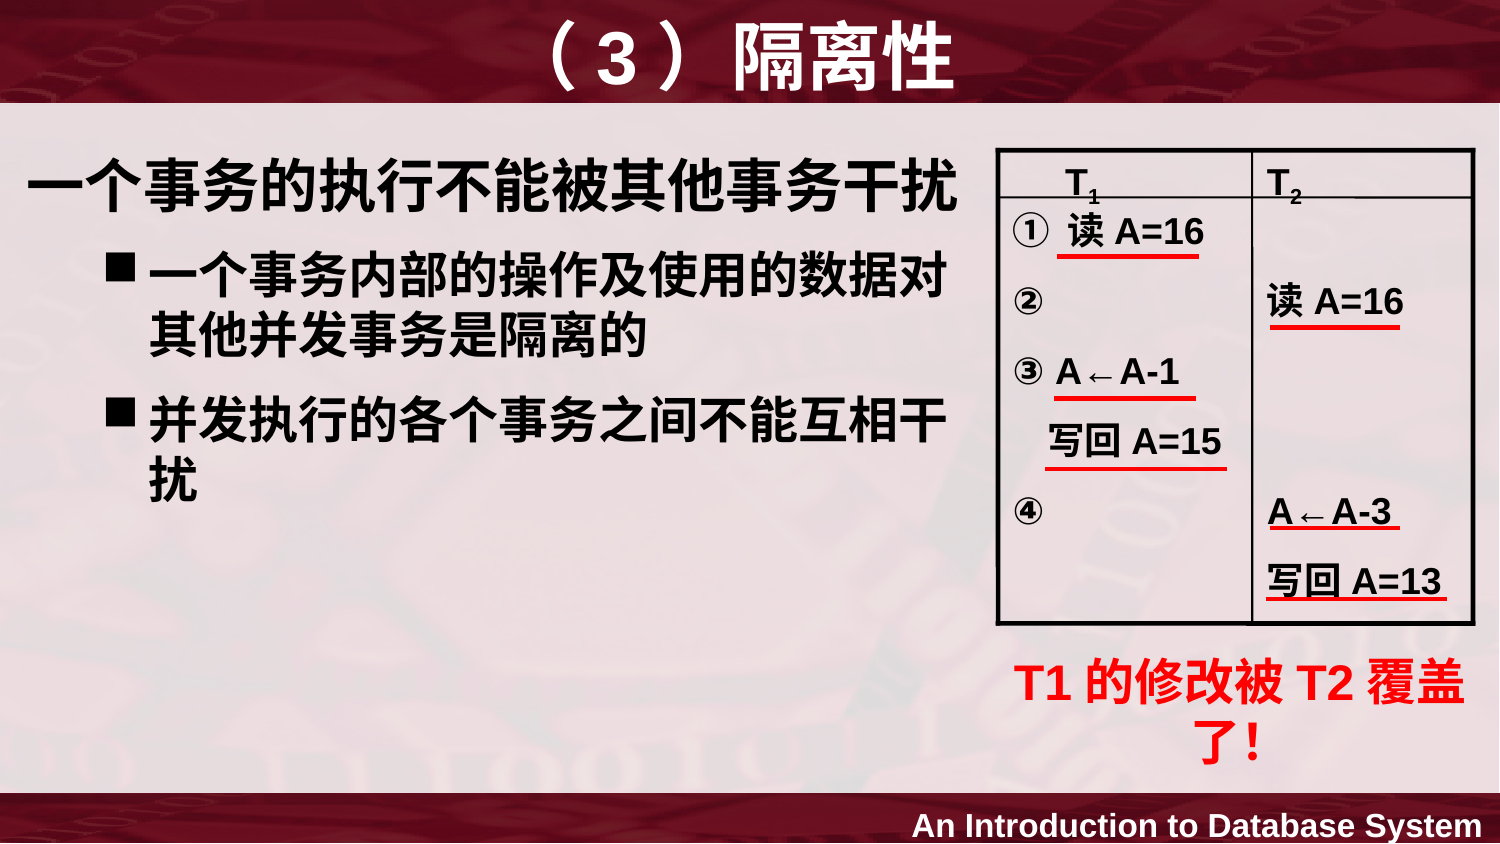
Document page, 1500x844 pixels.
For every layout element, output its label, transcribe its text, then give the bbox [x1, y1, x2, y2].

text_box T1的修改被T2覆盖了！ [986, 643, 1495, 741]
picture [1184, 825, 1192, 834]
title （3）隔离性 [123, 20, 1337, 90]
picture [1286, 825, 1293, 834]
list 一个事务的执行不能被其他事务干扰 一个事务内部的操作及使用的数据对其他并发事务是隔离的 并发执行的各个事务之间不能互相干扰 [11, 141, 987, 741]
picture [1044, 825, 1051, 834]
text_box [856, 785, 1447, 825]
picture [1214, 825, 1225, 833]
picture [1065, 825, 1071, 834]
picture [0, 0, 1500, 843]
picture [1393, 825, 1398, 833]
picture [1024, 825, 1032, 834]
picture [1123, 825, 1131, 834]
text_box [997, 149, 1474, 624]
